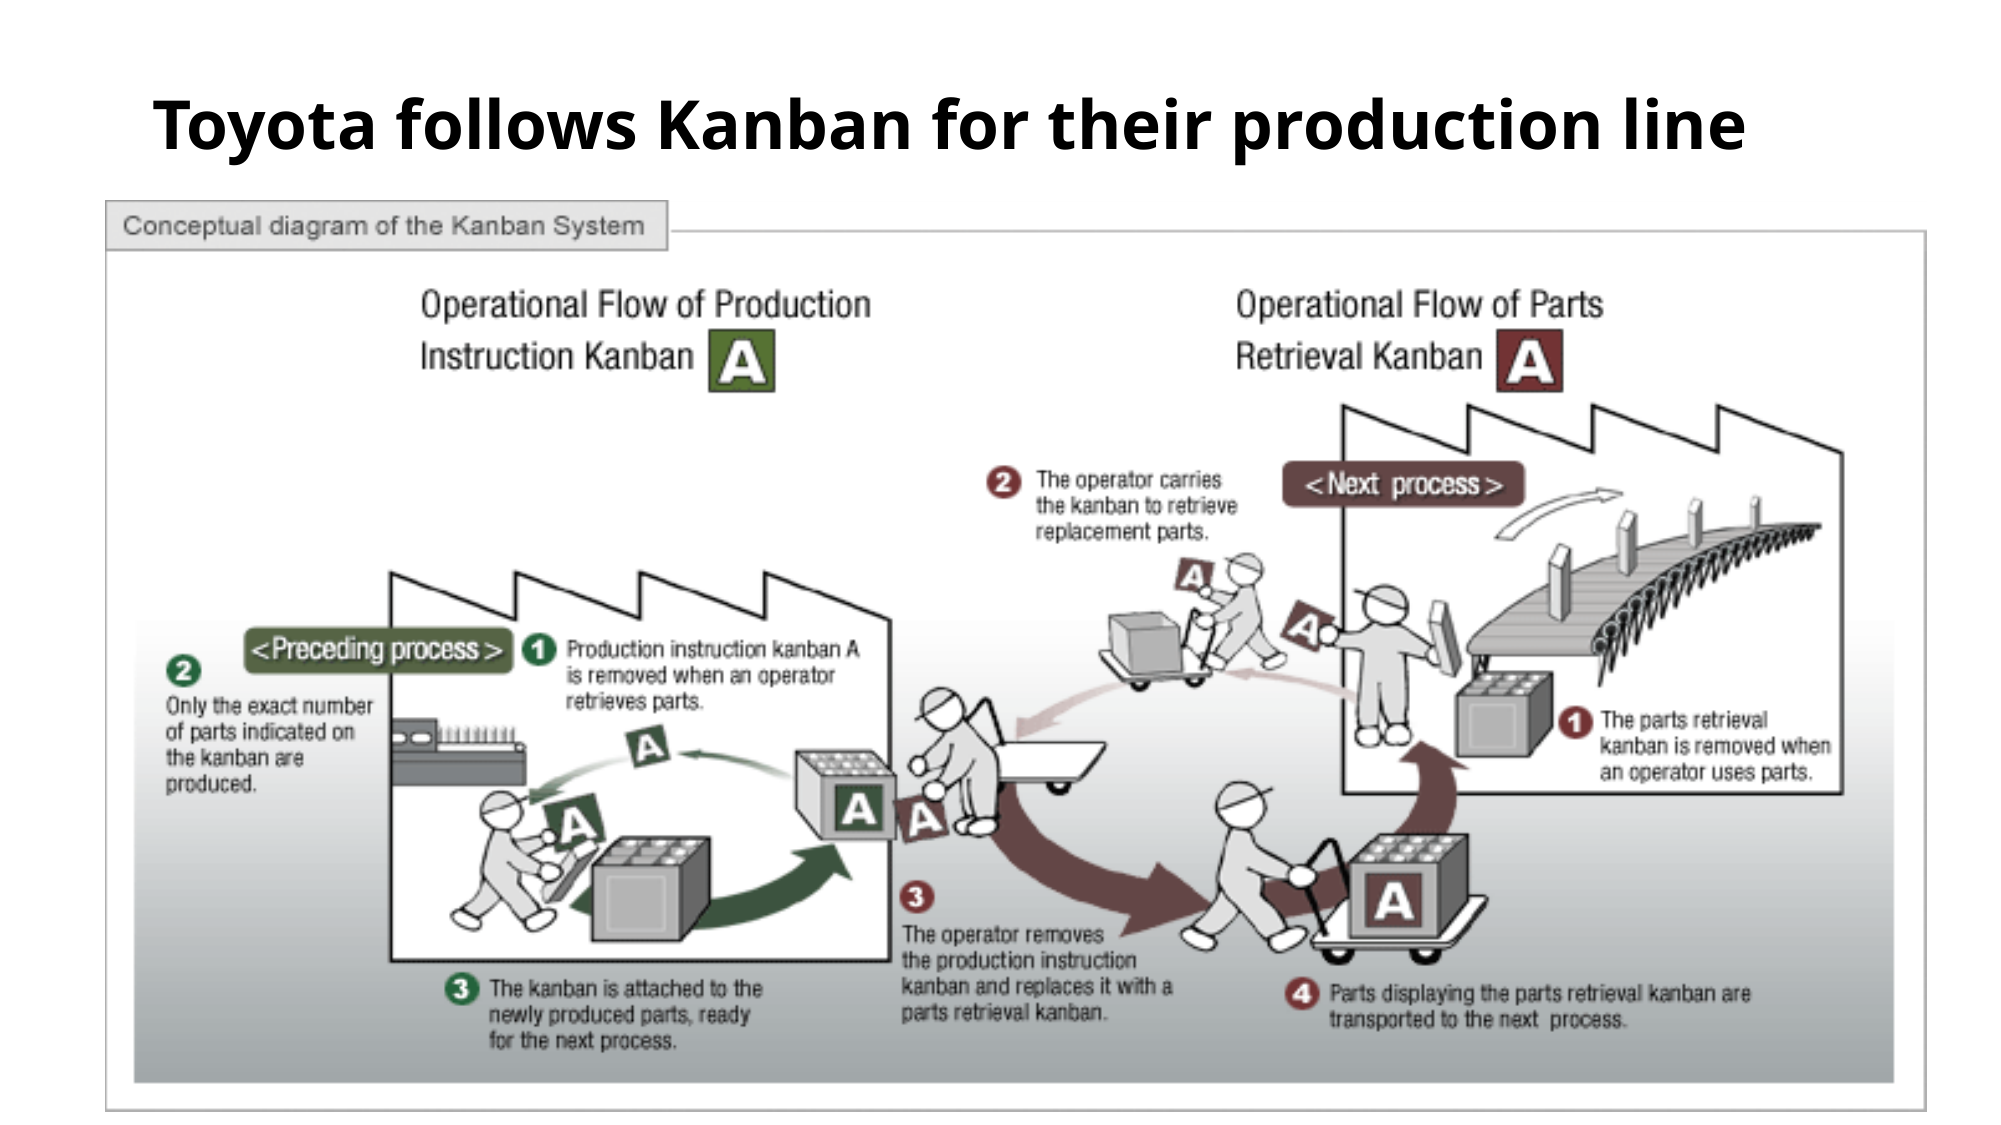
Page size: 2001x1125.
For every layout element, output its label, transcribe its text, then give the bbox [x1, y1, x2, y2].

picture [105, 200, 1927, 1112]
title Toyota follows Kanban for their production line [137, 59, 1863, 200]
